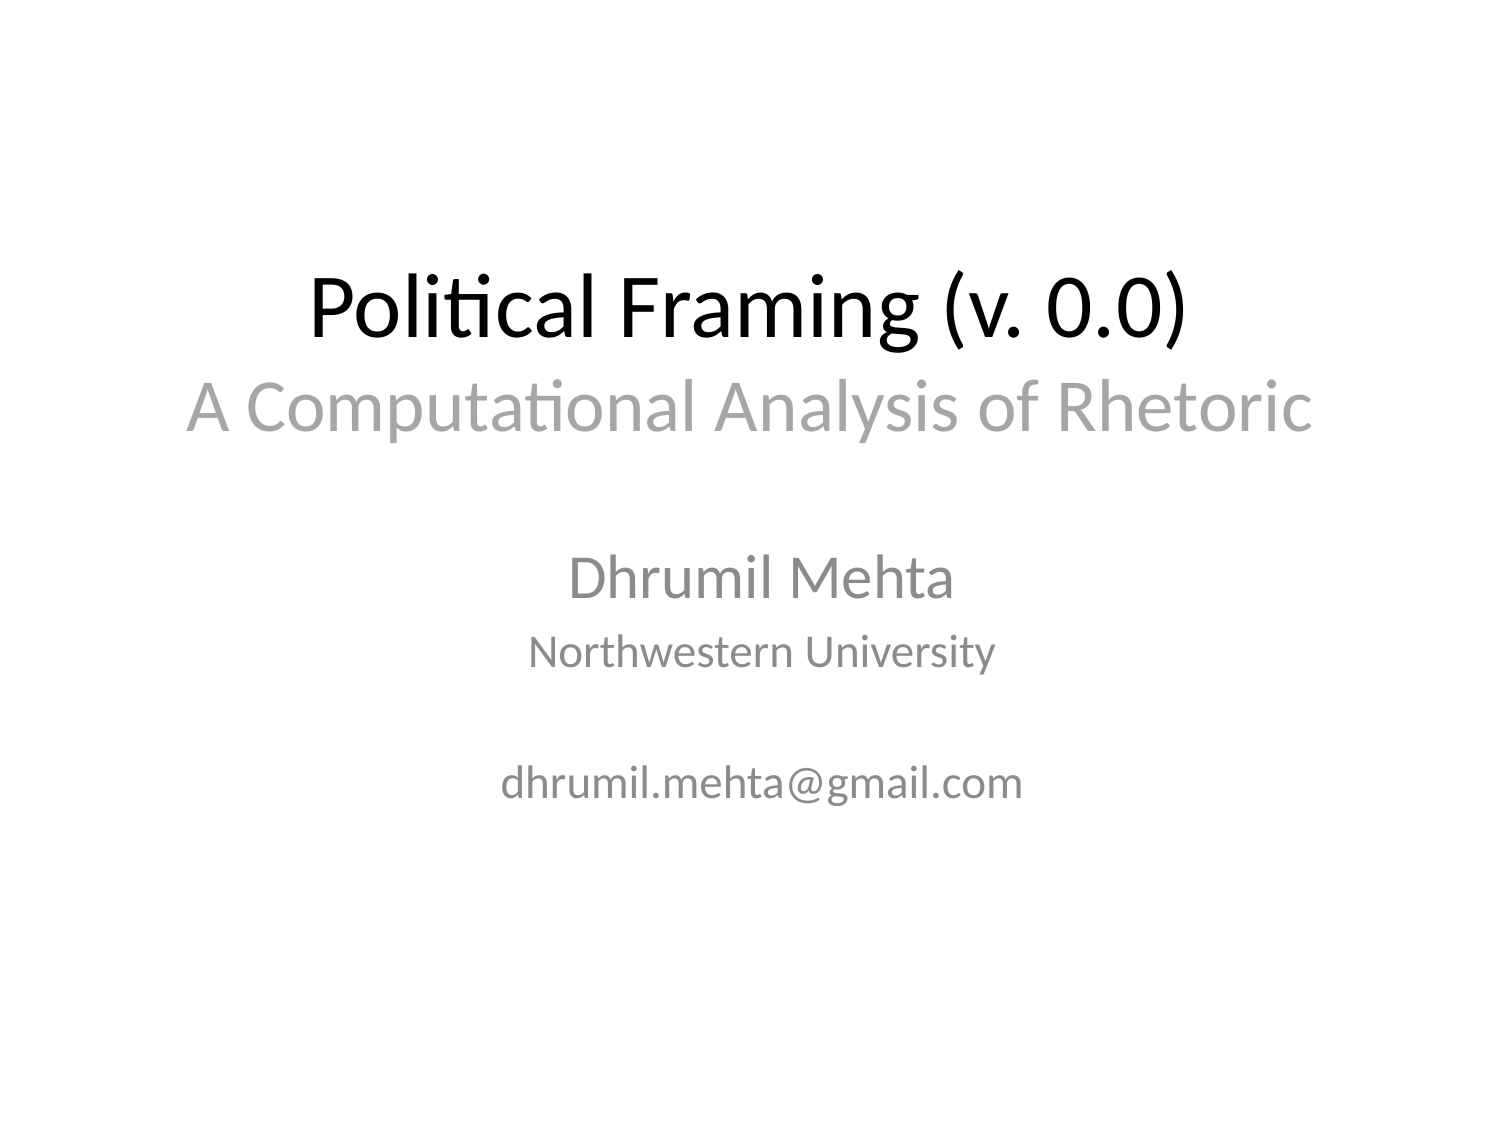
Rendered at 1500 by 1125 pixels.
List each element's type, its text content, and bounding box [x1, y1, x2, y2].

title Political Framing (v. 0.0) A Computational Analysis of Rhetoric [112, 225, 1388, 467]
subtitle Dhrumil Mehta Northwestern University dhrumil.mehta@gmail.com [237, 528, 1288, 816]
